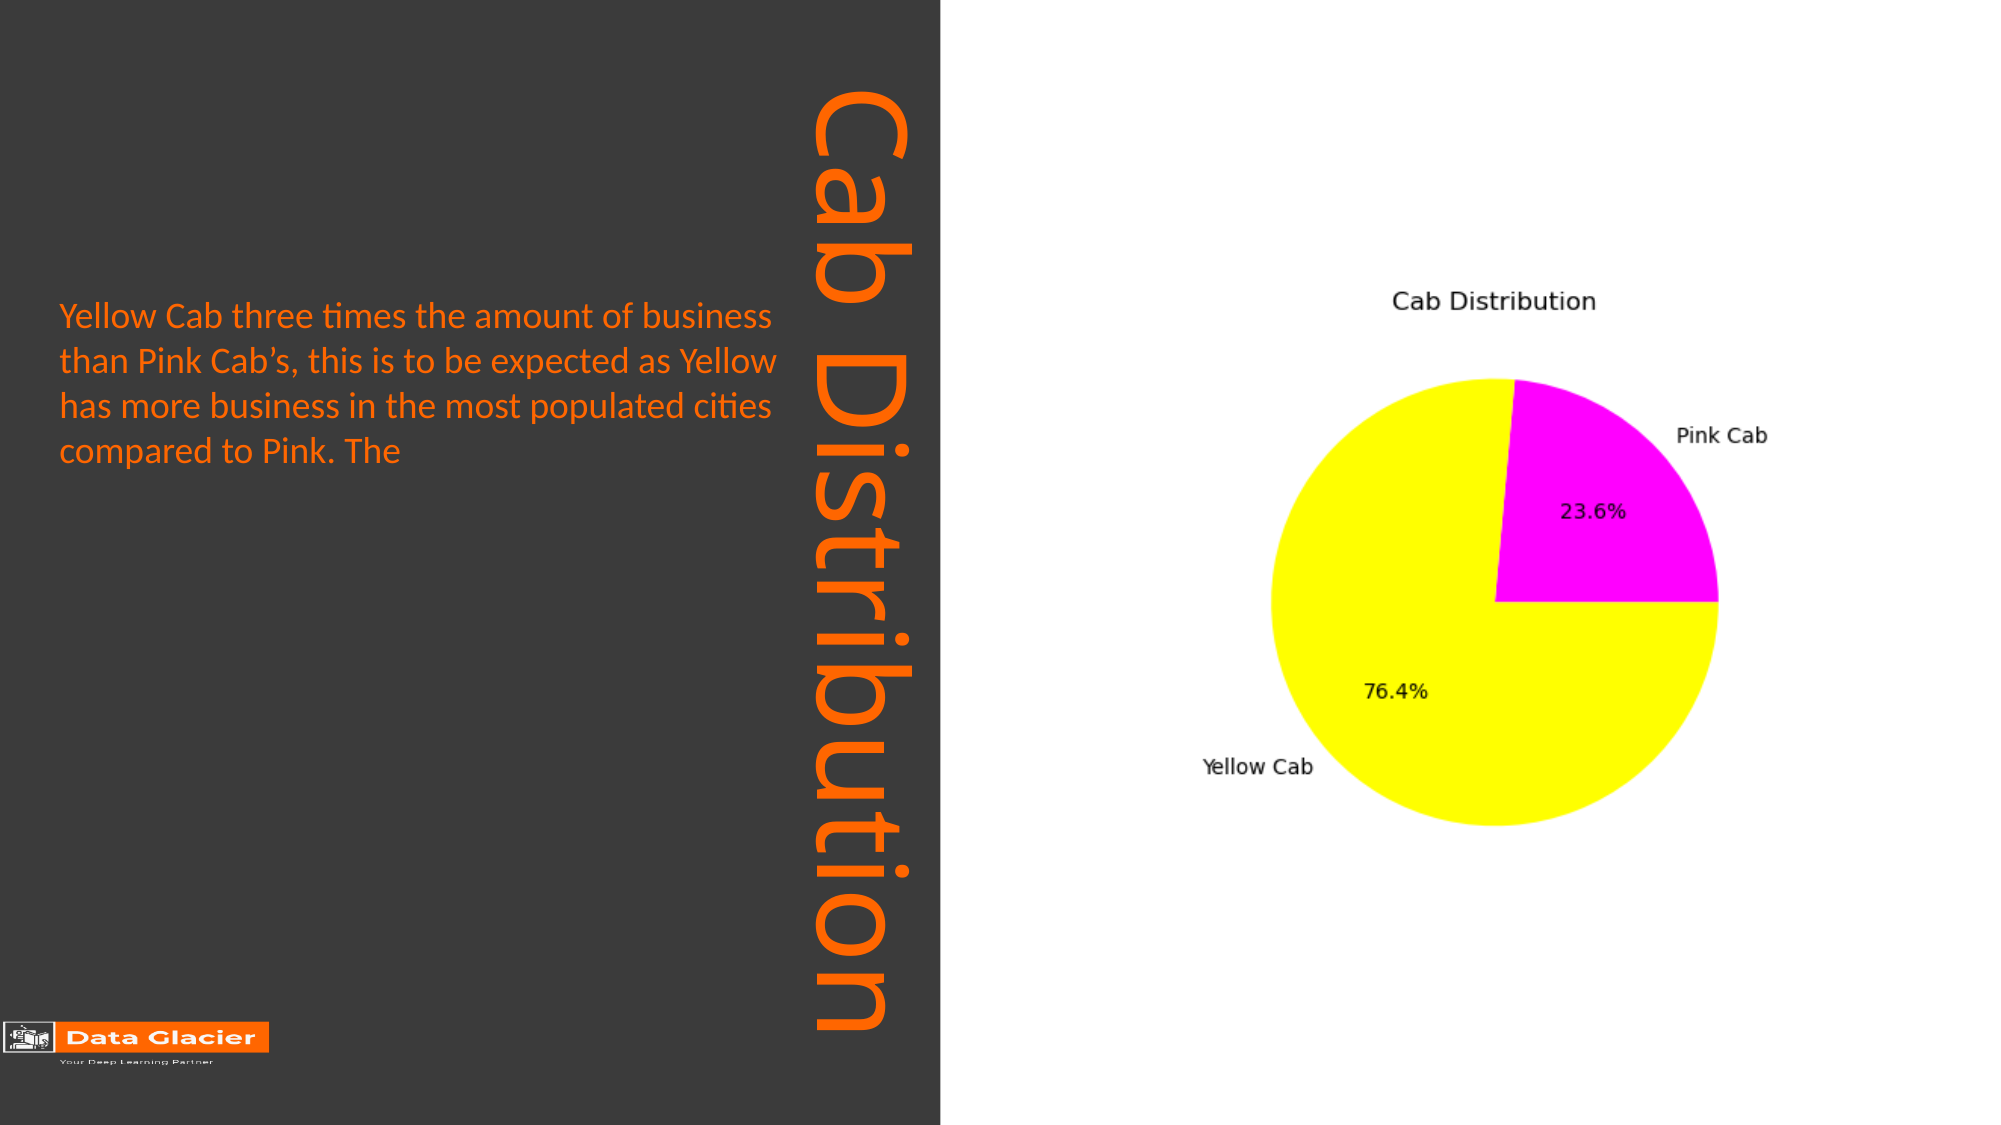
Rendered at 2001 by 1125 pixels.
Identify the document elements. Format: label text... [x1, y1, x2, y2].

text_box Yellow Cab three times the amount of business than Pink Cab’s, this is to be expected as Yellow has more business in the most populated cities compared to Pink. The [44, 284, 816, 479]
title Cab Distribution [0, 0, 941, 1125]
picture [999, 236, 1967, 962]
picture [0, 961, 272, 1125]
subtitle [845, 407, 999, 679]
